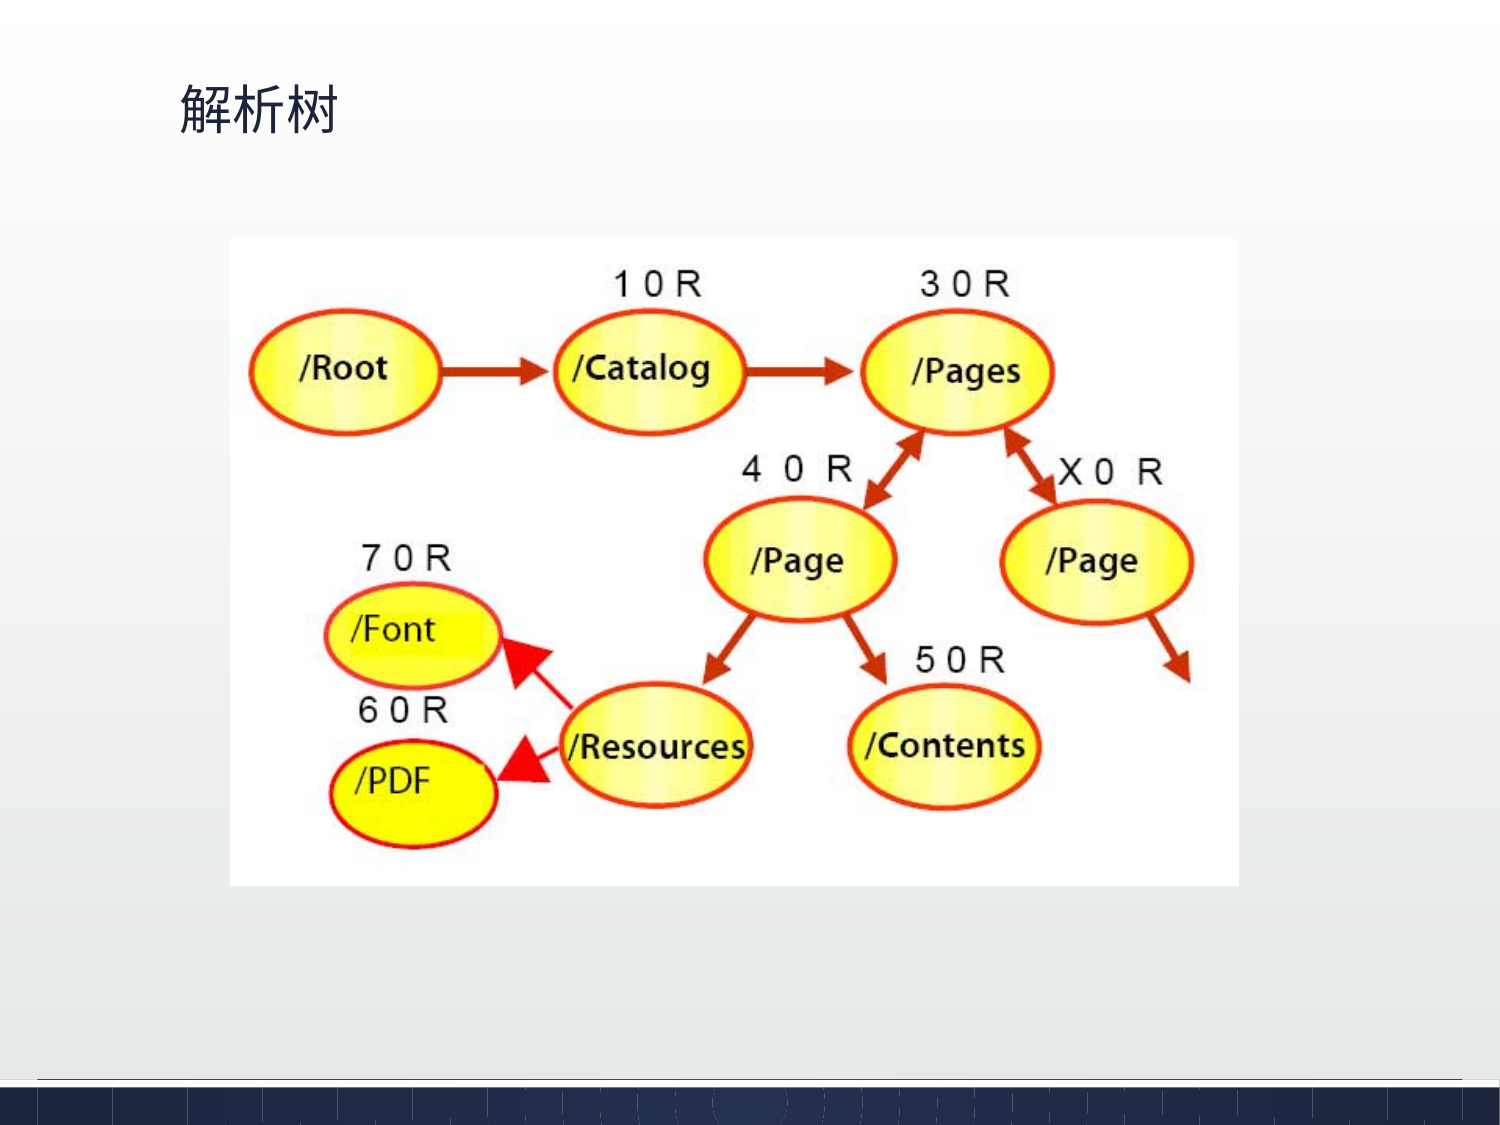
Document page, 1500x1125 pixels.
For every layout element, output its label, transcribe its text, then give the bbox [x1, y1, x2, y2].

title 解析树 [165, 76, 1335, 279]
picture [230, 239, 1239, 886]
